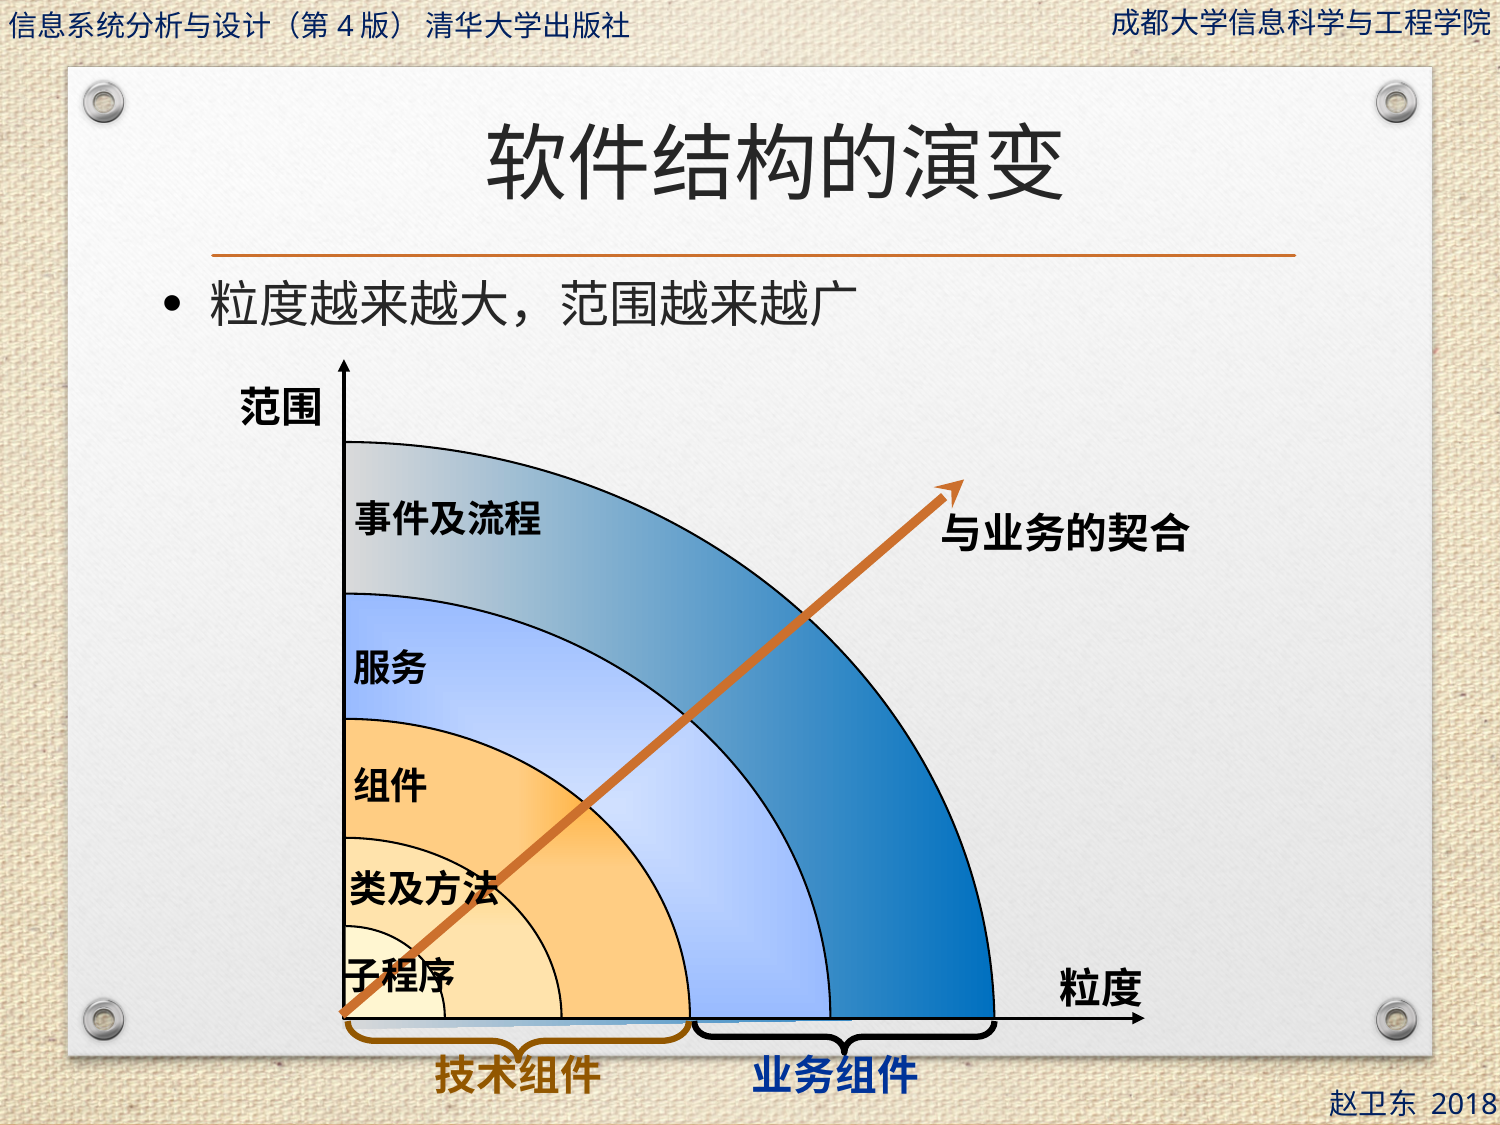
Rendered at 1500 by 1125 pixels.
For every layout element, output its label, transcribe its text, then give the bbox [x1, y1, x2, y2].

list 粒度越来越大，范围越来越广 [147, 271, 1500, 366]
title 软件结构的演变 [218, 96, 1334, 225]
picture [0, 0, 1500, 1125]
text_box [241, 358, 1211, 1096]
